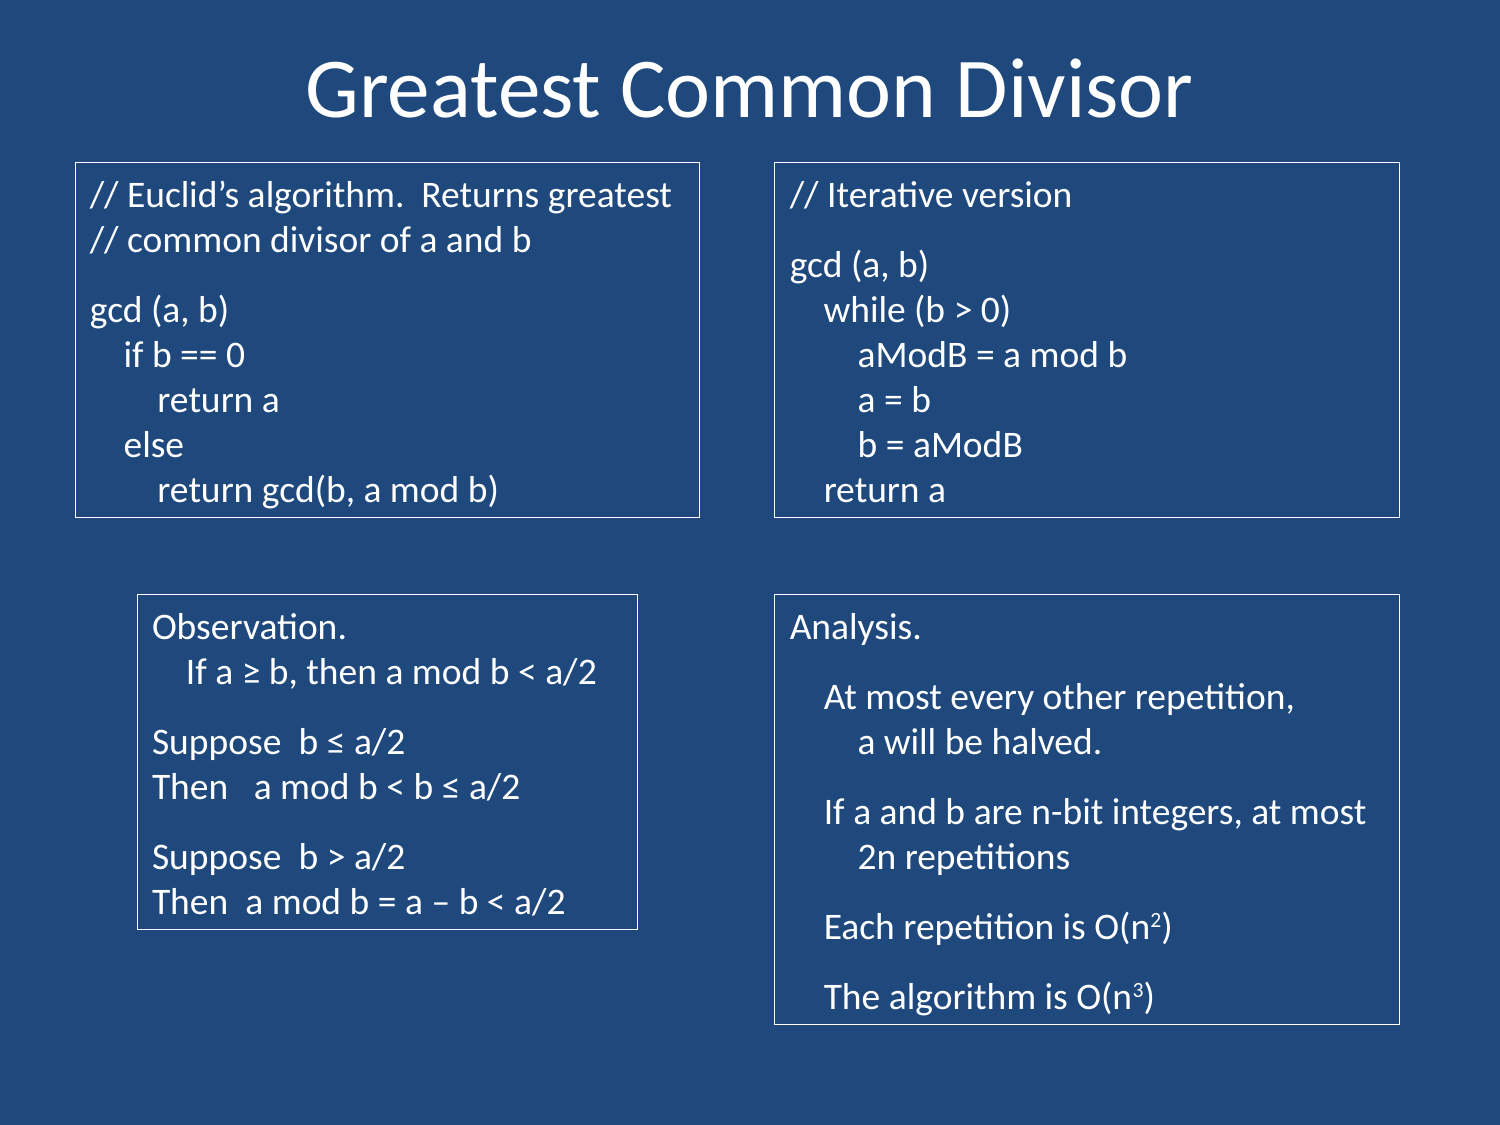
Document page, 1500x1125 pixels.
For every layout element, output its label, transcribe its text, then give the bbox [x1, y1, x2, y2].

title Greatest Common Divisor [75, 24, 1425, 143]
text_box // Euclid’s algorithm. Returns greatest // common divisor of a and b gcd (a, b) if b == 0 return a else return gcd(b, a mod b) [75, 162, 700, 518]
text_box Observation. If a ≥ b, then a mod b < a/2 Suppose b ≤ a/2 Then a mod b < b ≤ a/2 Suppose b > a/2 Then a mod b = a – b < a/2 [137, 594, 638, 930]
text_box // Iterative version gcd (a, b) while (b > 0) aModB = a mod b a = b b = aModB return a [774, 162, 1400, 518]
text_box Analysis. At most every other repetition, a will be halved. If a and b are n-bit integers, at most 2n repetitions Each repetition is O(n2) The algorithm is O(n3) [774, 594, 1400, 1025]
